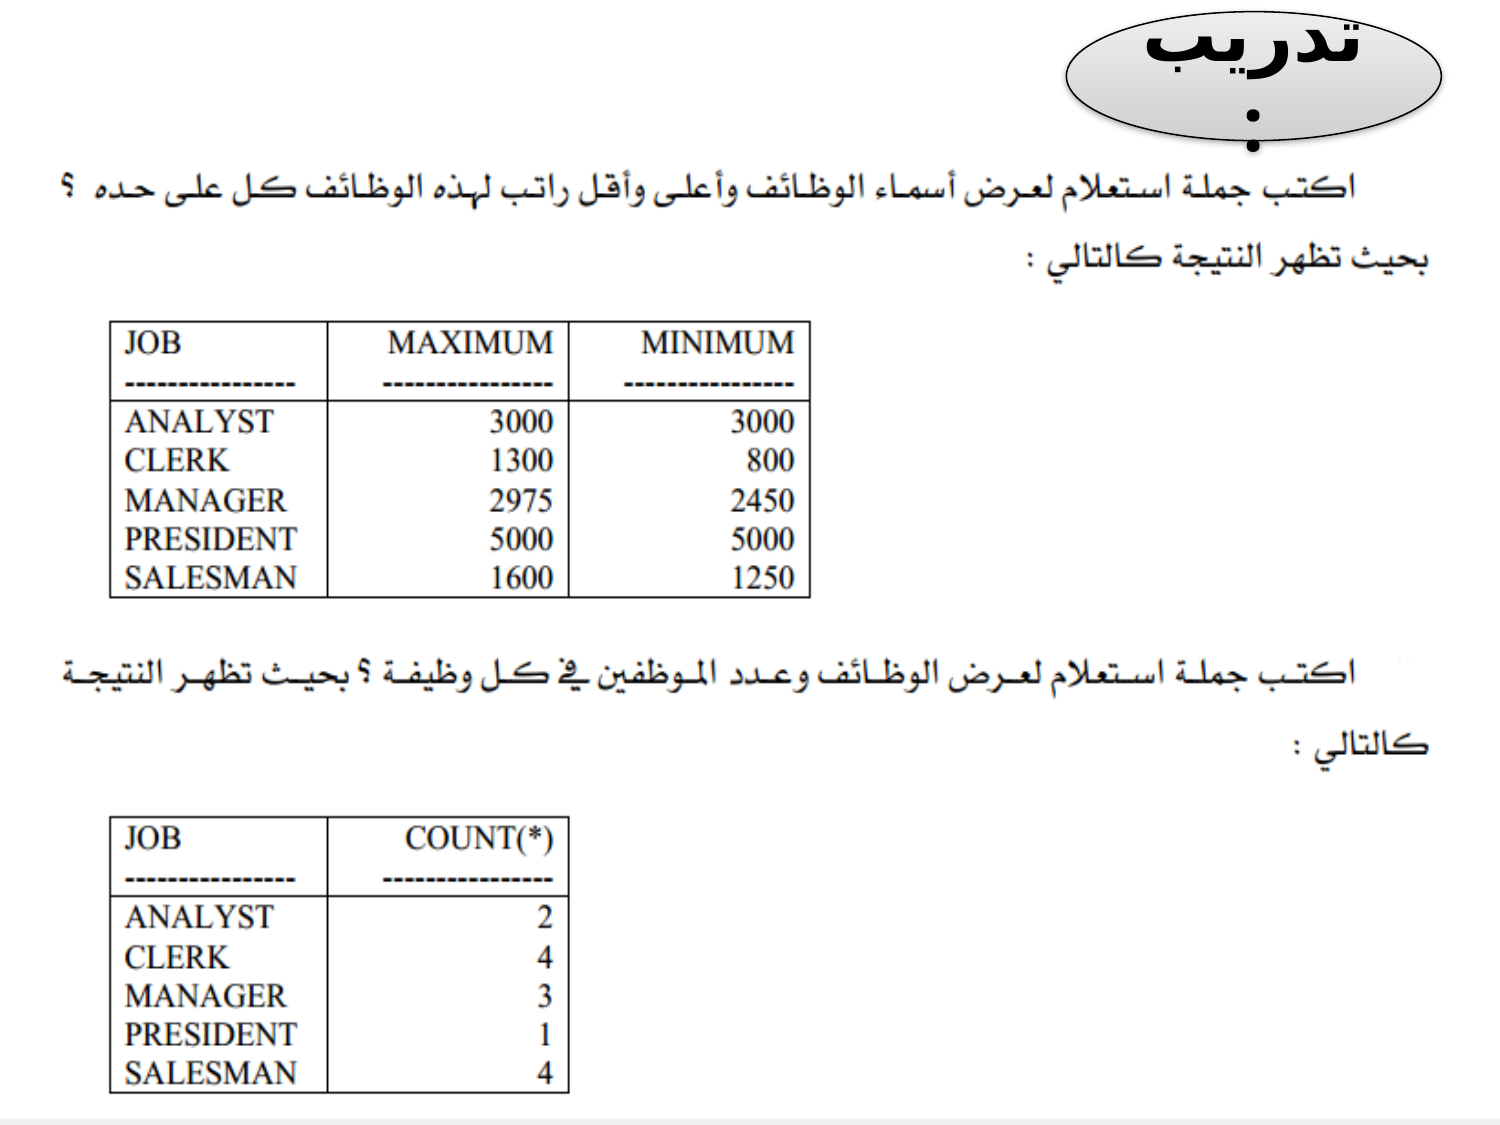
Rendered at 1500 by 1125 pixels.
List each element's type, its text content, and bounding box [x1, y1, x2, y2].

picture [0, 140, 1500, 1125]
text_box تدريب: [1065, 10, 1443, 139]
